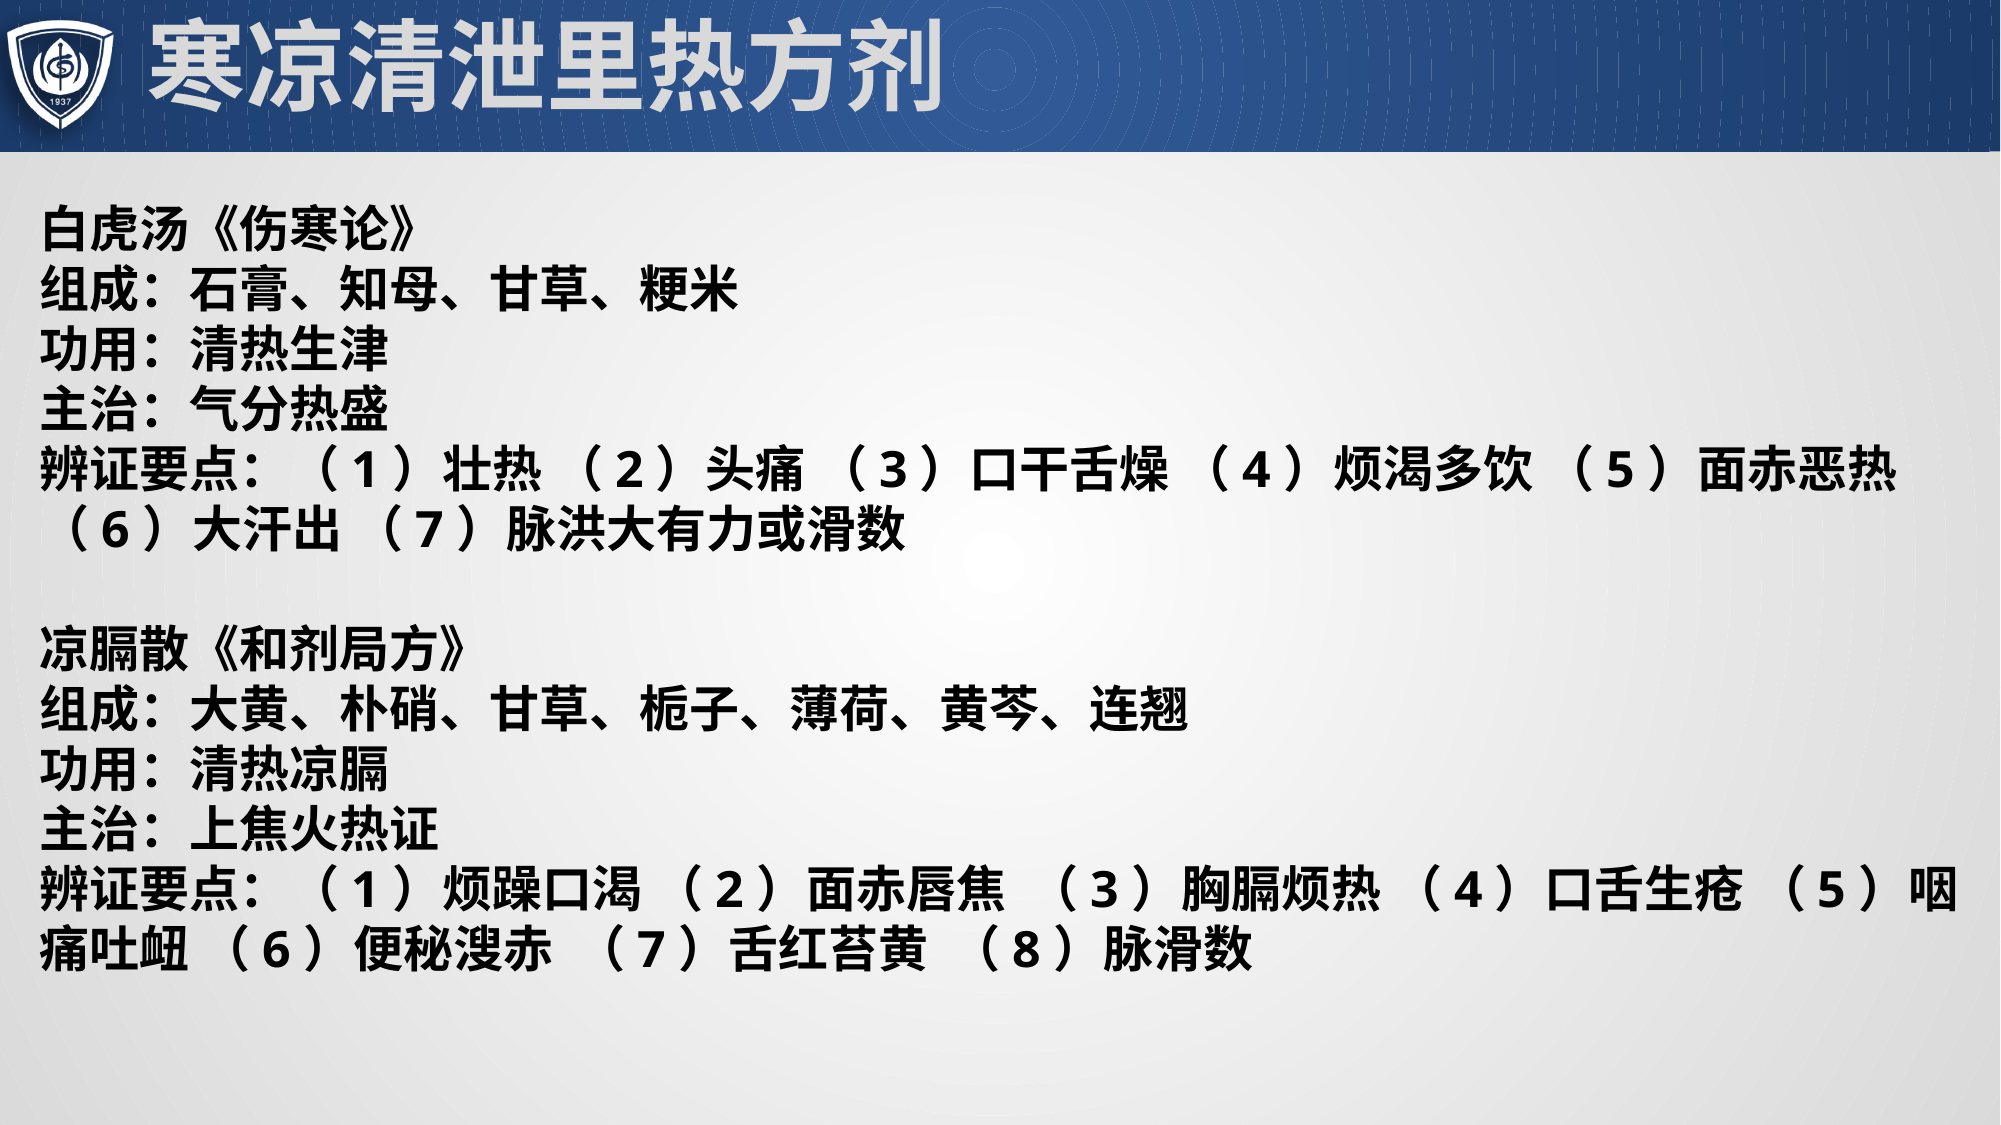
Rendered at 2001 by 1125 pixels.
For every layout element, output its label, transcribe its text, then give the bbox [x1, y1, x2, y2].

text_box 白虎汤《伤寒论》 组成：石膏、知母、甘草、粳米 功用：清热生津 主治：气分热盛 辨证要点：（1）壮热 （2）头痛 （3）口干舌燥 （4）烦渴多饮 （5）面赤恶热 （6）大汗出 （7）脉洪大有力或滑数 凉膈散《和剂局方》 组成：大黄、朴硝、甘草、栀子、薄荷、黄芩、连翘 功用：清热凉膈 主治：上焦火热证 辨证要点：（1）烦躁口渴 （2）面赤唇焦 （3）胸膈烦热 （4）口舌生疮 （5）咽痛吐衄 （6）便秘溲赤 （7）舌红苔黄 （8）脉滑数 [24, 190, 1975, 985]
title 寒凉清泄里热方剂 [130, 0, 2000, 152]
picture [0, 14, 119, 138]
